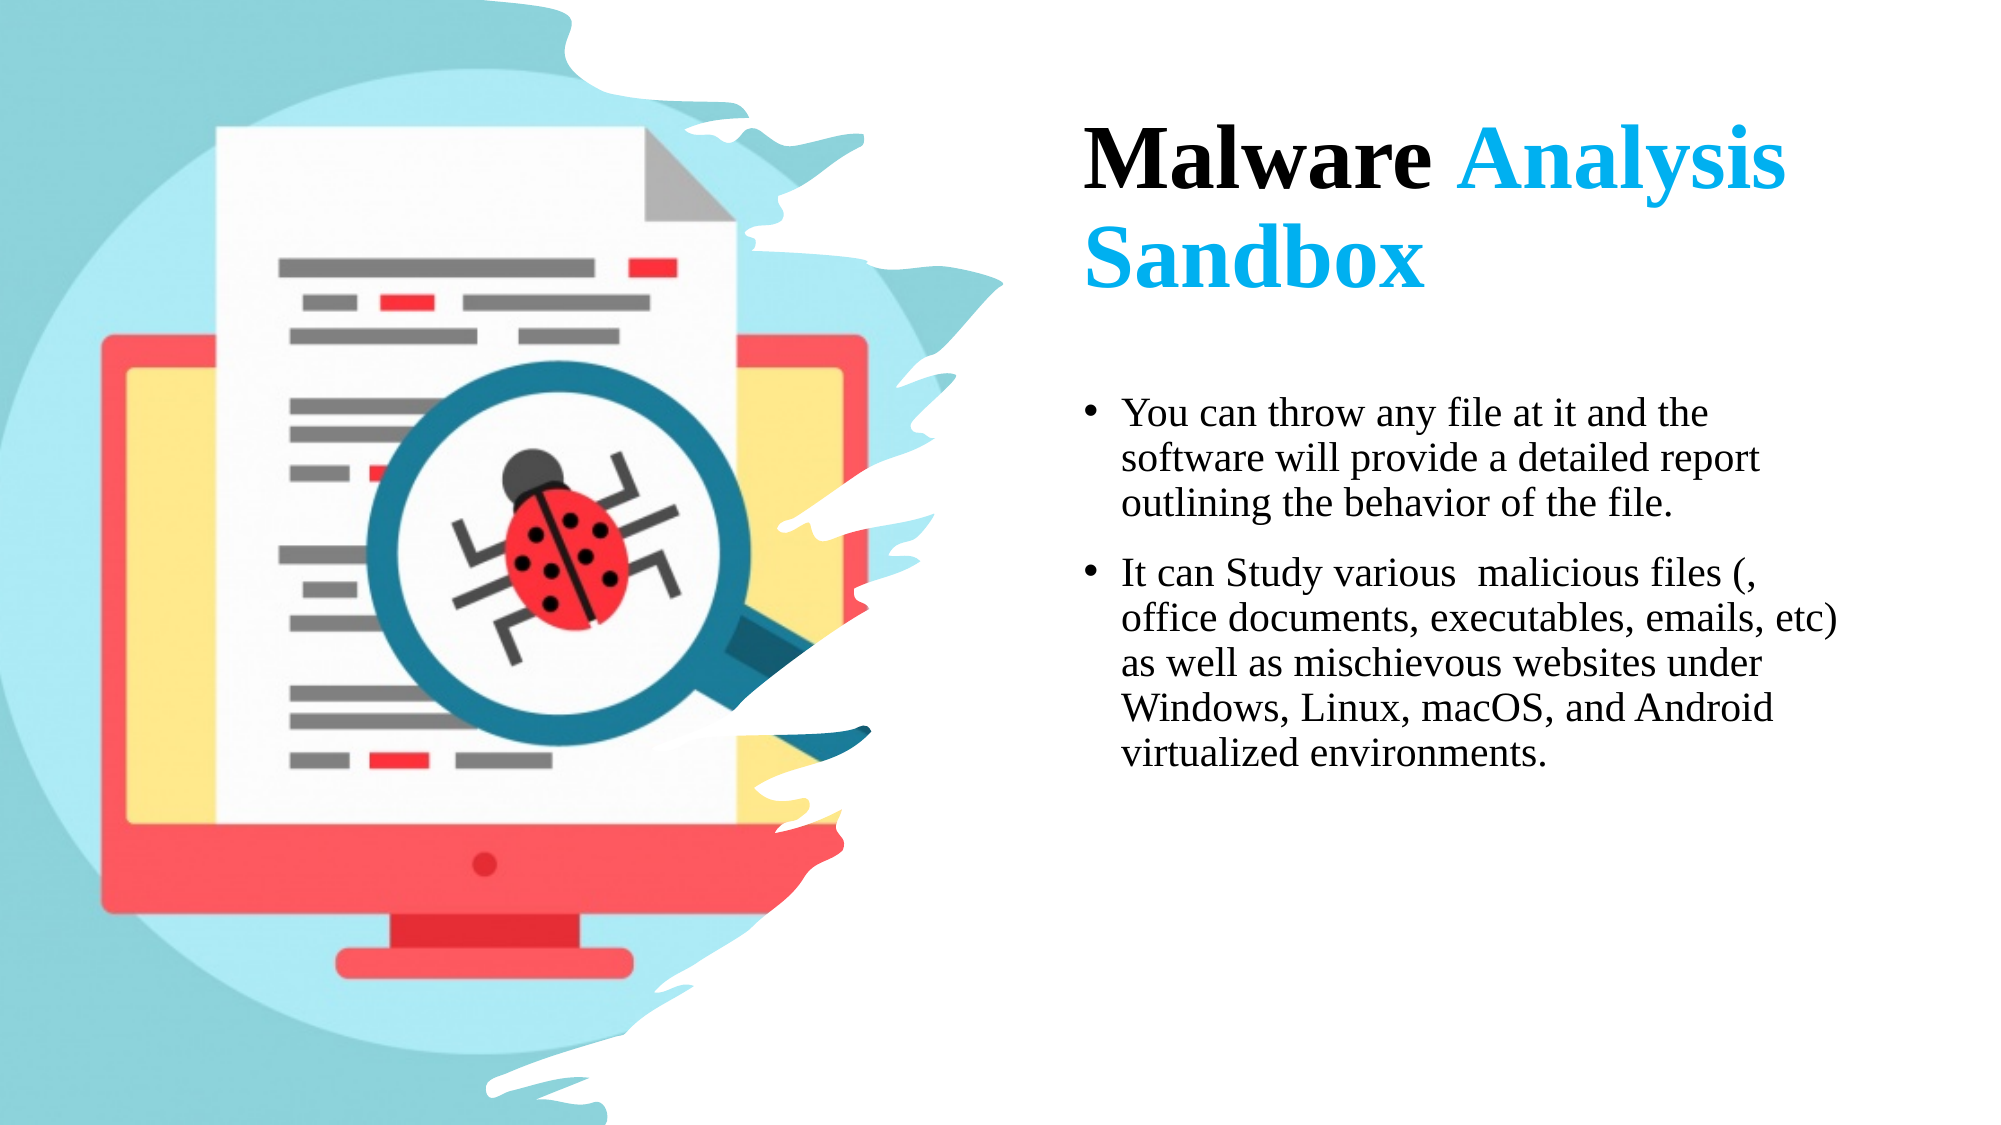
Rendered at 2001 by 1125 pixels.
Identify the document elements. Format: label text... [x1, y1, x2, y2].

title Malware Analysis Sandbox [1068, 59, 1863, 357]
text_box [1004, 0, 2000, 1125]
picture [0, 0, 1004, 1125]
list You can throw any file at it and the software will provide a detailed report outlining the behavior of the file. It can Study various malicious files (, office documents, executables, emails, etc) as well as mischievous websites under Windows, Linux, macOS, and Android virtualized environments. [1068, 382, 1863, 1014]
